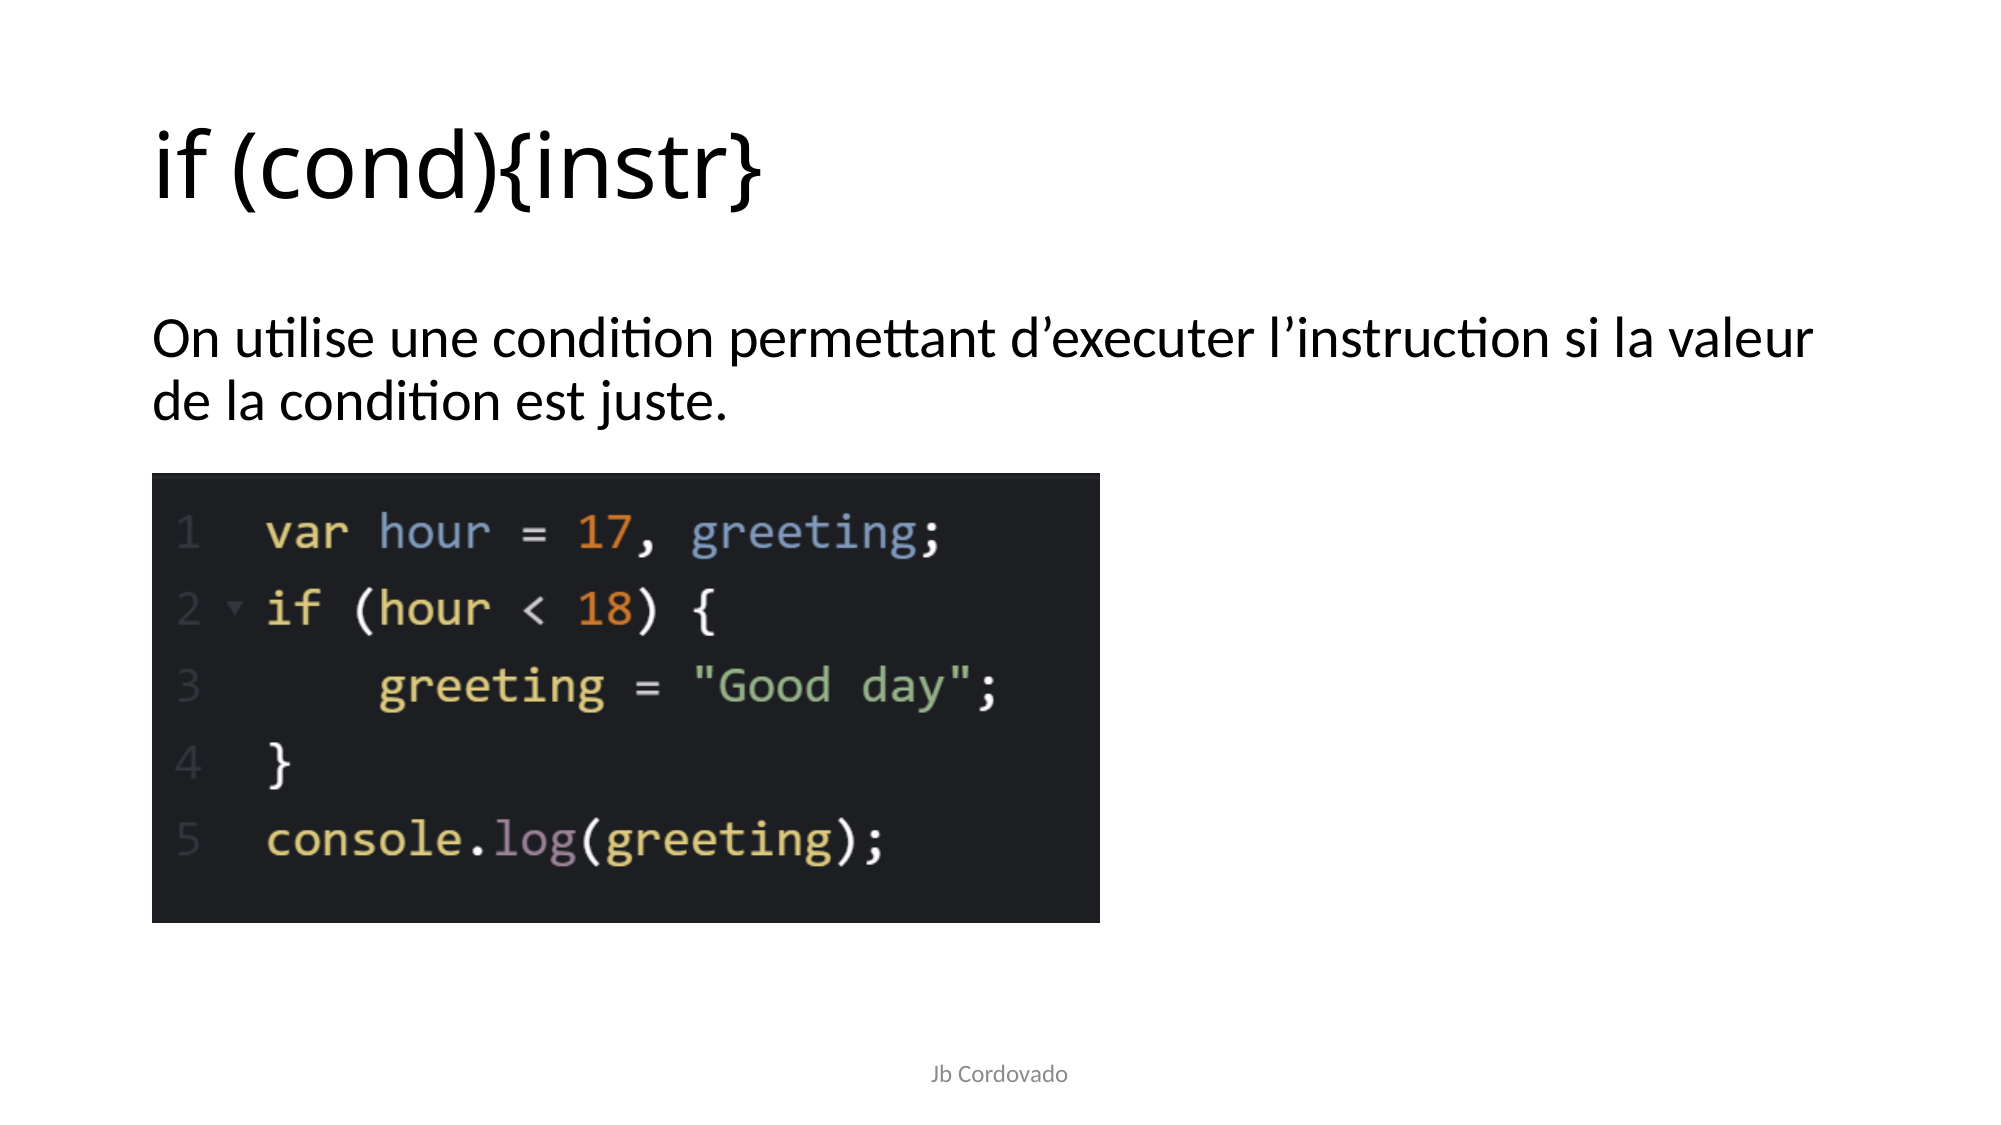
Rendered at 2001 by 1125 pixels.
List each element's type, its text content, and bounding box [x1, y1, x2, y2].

title if (cond){instr} [137, 59, 1863, 278]
list On utilise une condition permettant d’executer l’instruction si la valeur de la condition est juste. [137, 299, 1863, 452]
footer Jb Cordovado [662, 1042, 1338, 1103]
picture [152, 473, 1100, 923]
